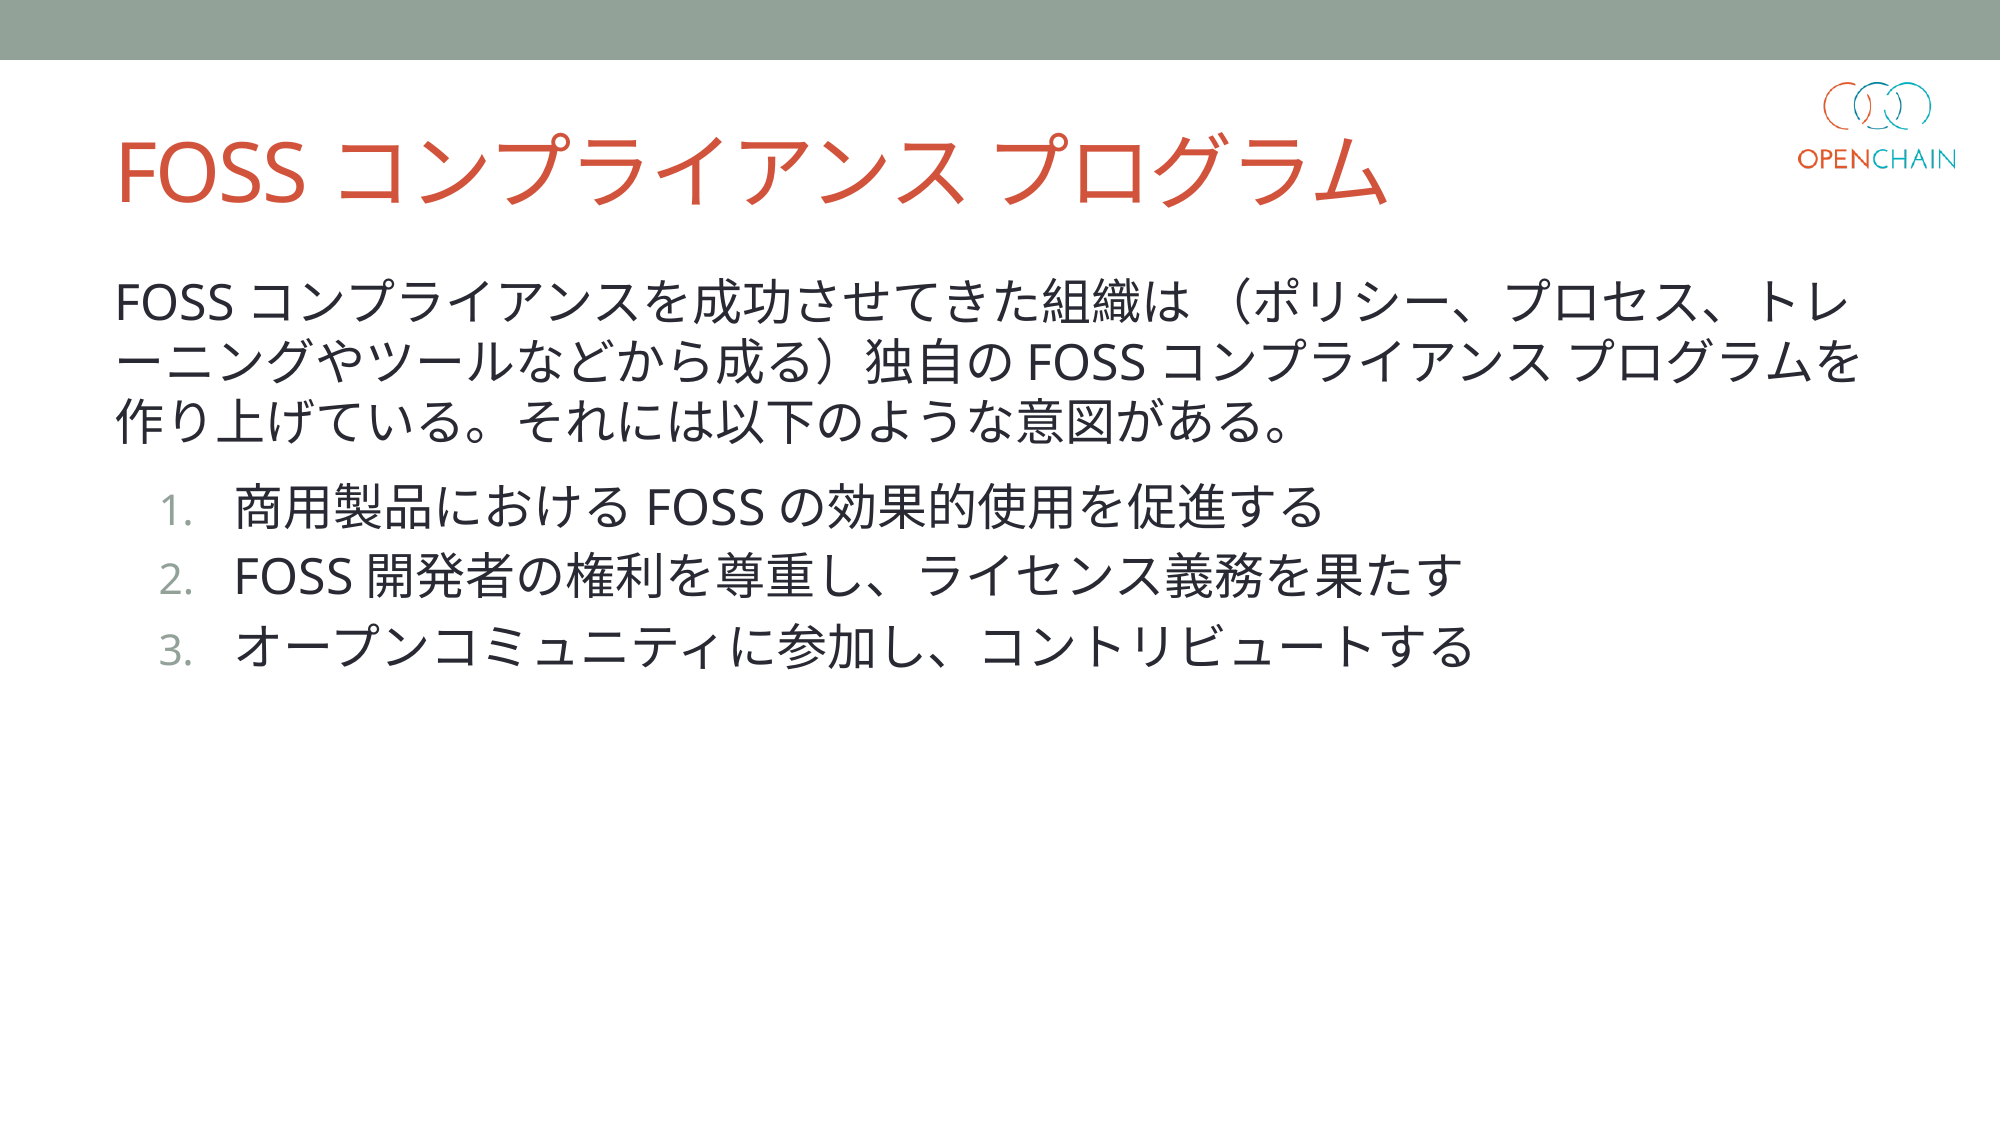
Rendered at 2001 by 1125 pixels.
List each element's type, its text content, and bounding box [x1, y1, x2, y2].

picture [1798, 82, 1955, 169]
title FOSSコンプライアンス プログラム [99, 87, 1900, 250]
list FOSSコンプライアンスを成功させてきた組織は （ポリシー、プロセス、トレーニングやツールなどから成る）独自のFOSSコンプライアンス プログラムを作り上げている。それには以下のような意図がある。 商用製品におけるFOSSの効果的使用を促進する FOSS開発者の権利を尊重し、ライセンス義務を果たす オープンコミュニティに参加し、コントリビュートする [99, 262, 1900, 1063]
